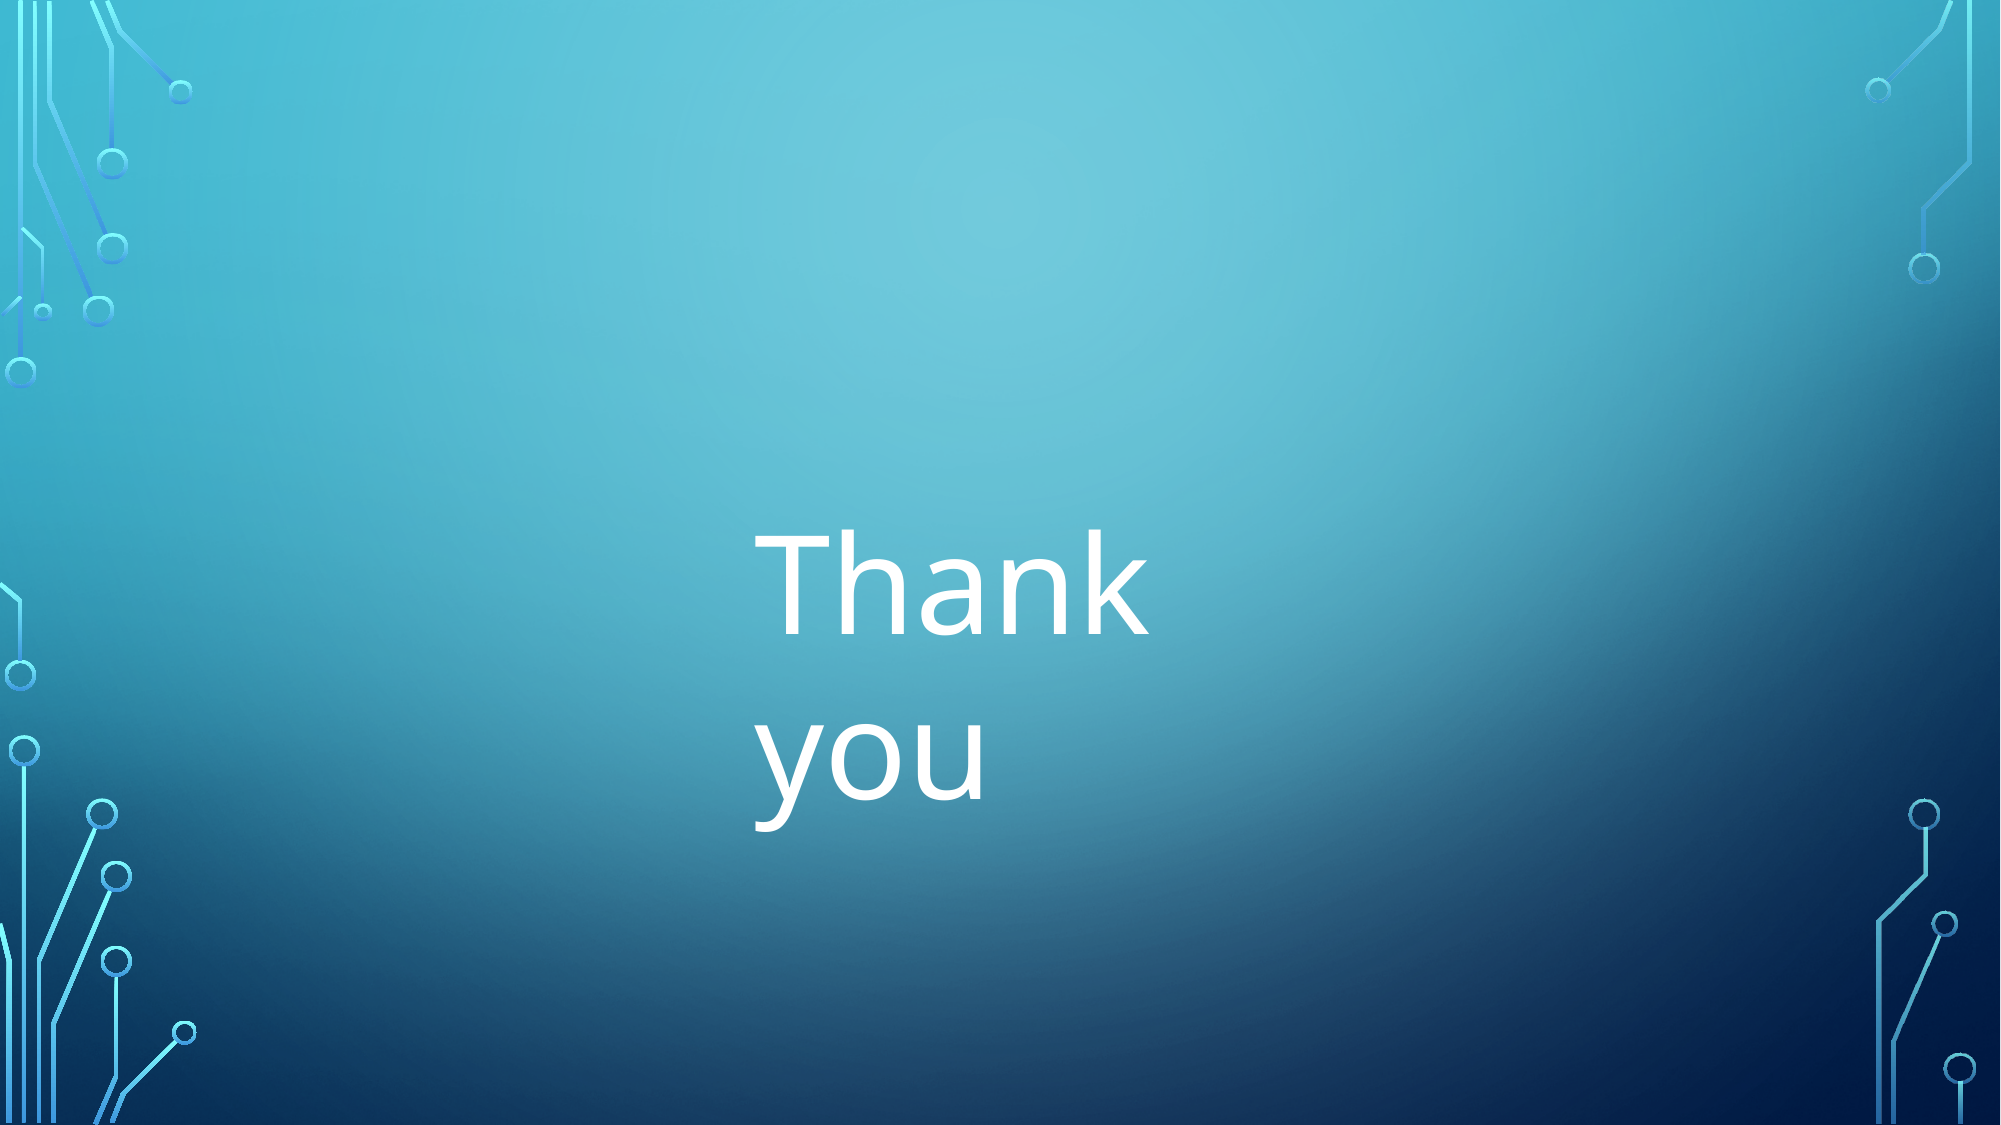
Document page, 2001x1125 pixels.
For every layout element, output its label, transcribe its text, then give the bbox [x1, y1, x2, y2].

text_box Thank you [739, 489, 1430, 835]
